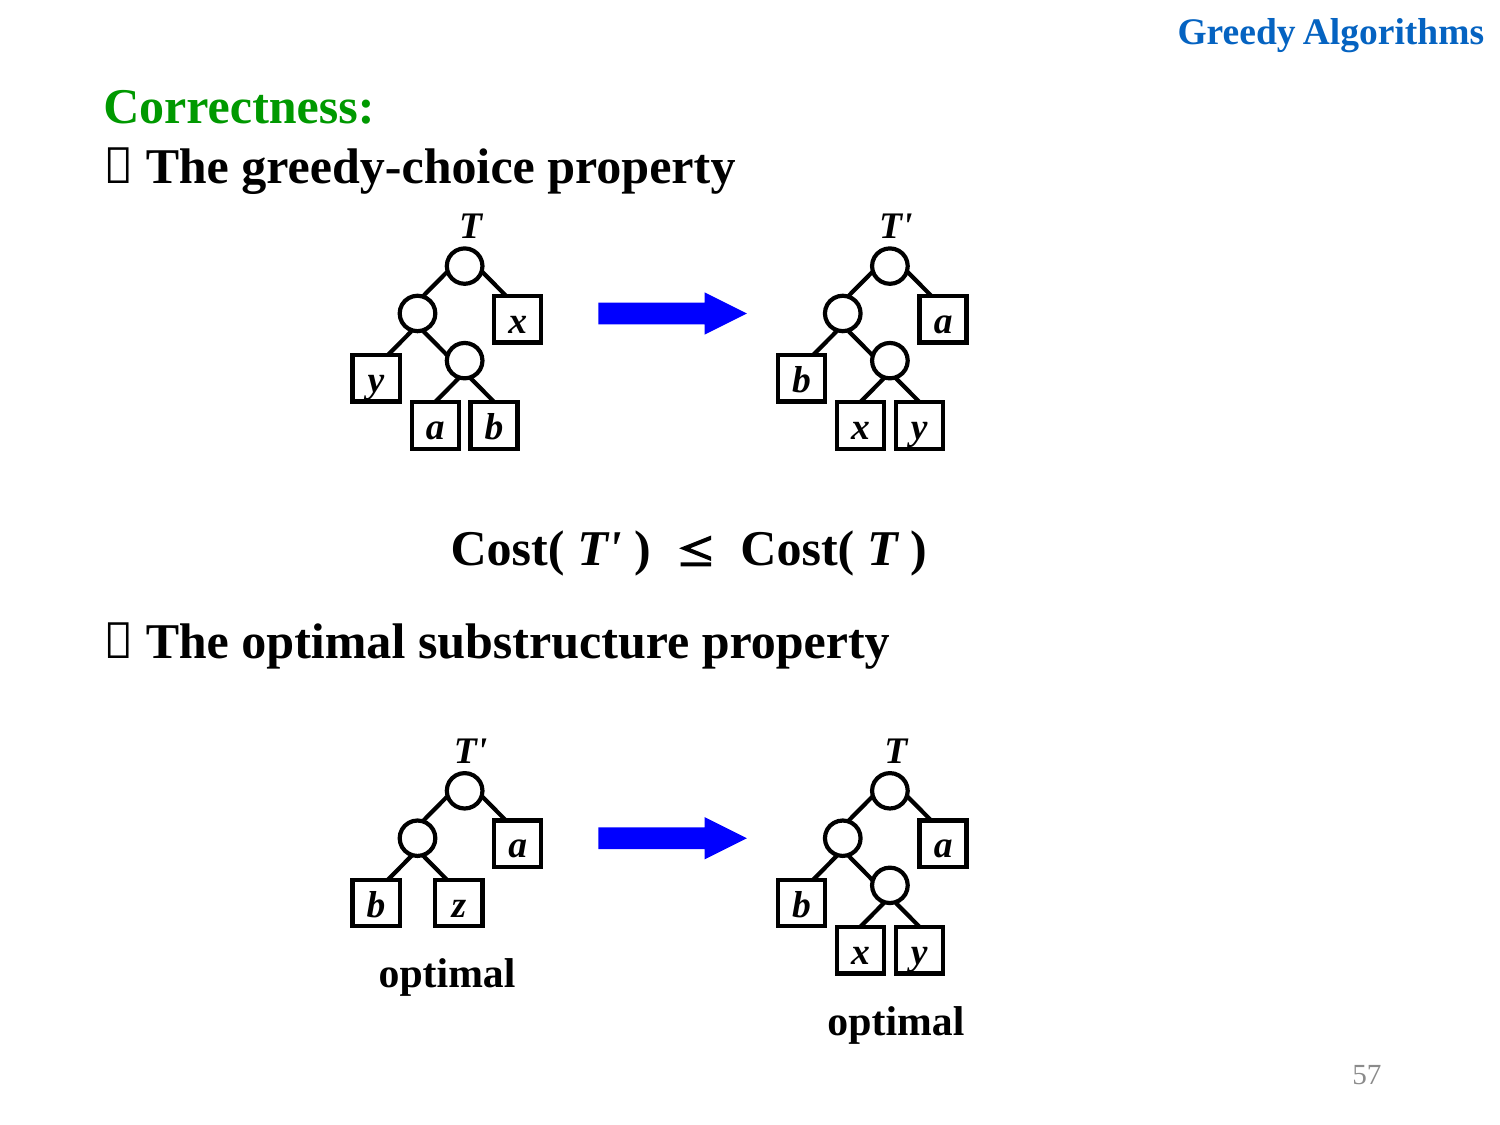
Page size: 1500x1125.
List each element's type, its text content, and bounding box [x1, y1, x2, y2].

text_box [352, 201, 967, 454]
text_box Cost( T' )  Cost( T ) [435, 508, 955, 583]
text_box Correctness:  The greedy-choice property [88, 66, 1326, 202]
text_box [352, 725, 991, 1051]
text_box Greedy Algorithms [1128, 0, 1499, 60]
slide_number 57 [1059, 1042, 1397, 1103]
text_box  The optimal substructure property [88, 600, 987, 676]
